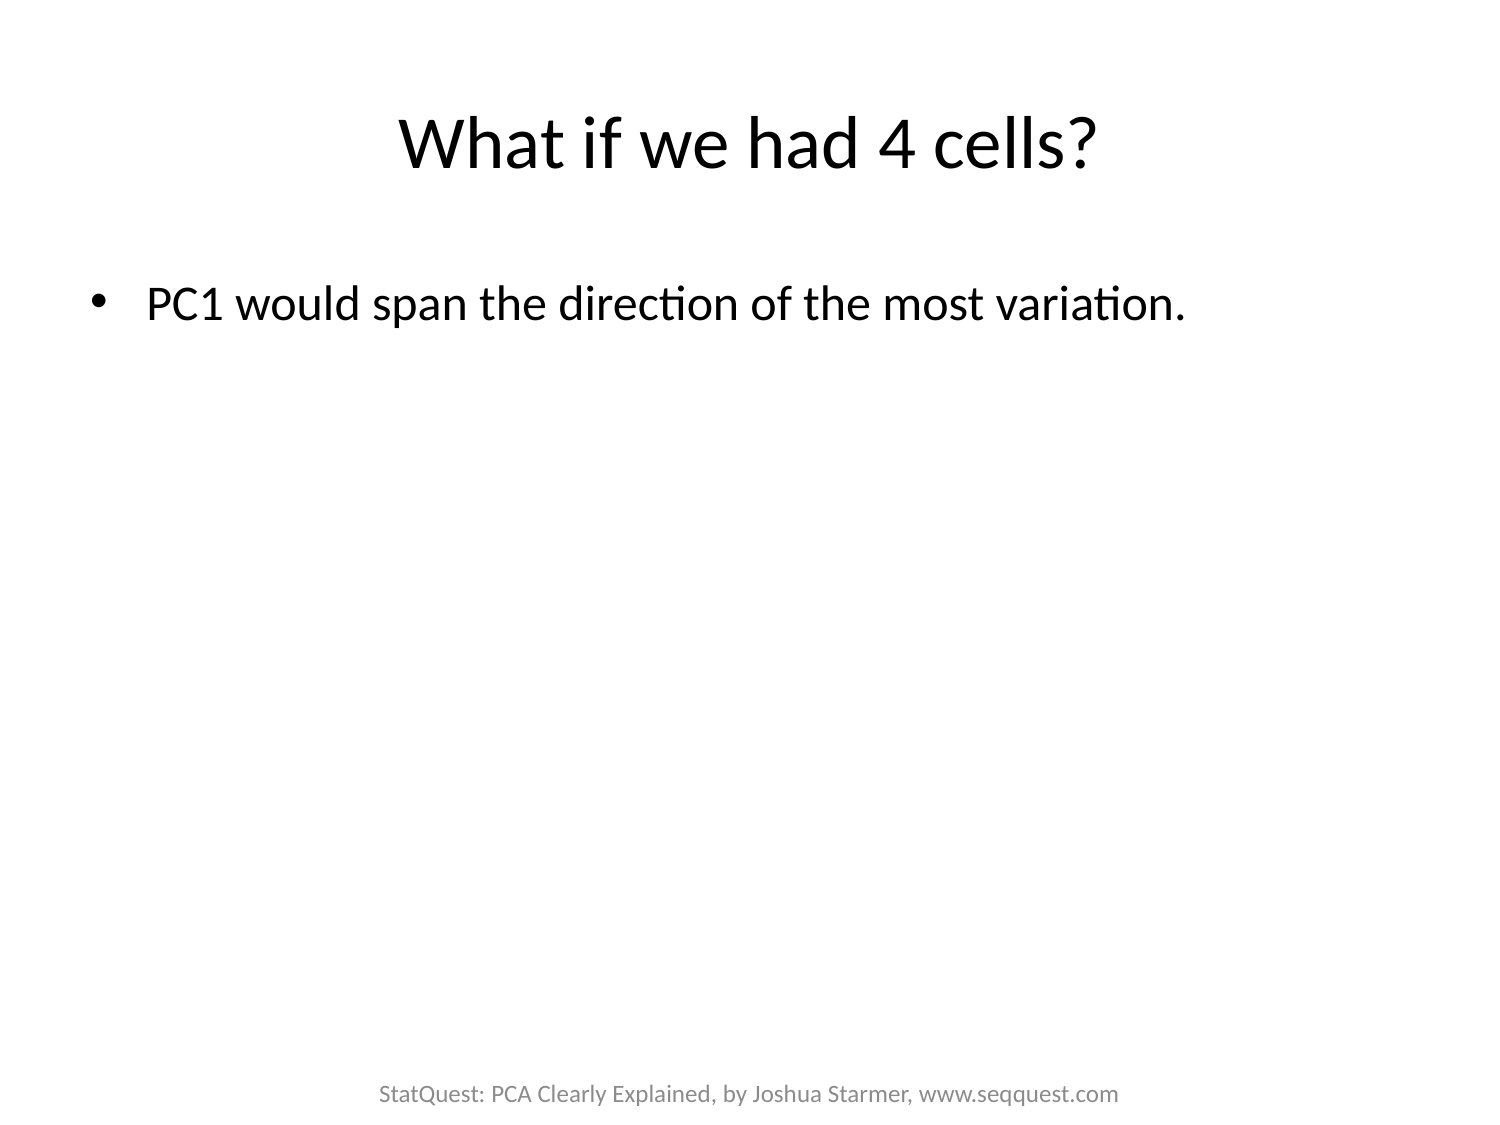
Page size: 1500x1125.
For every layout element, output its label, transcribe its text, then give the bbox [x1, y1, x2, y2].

title What if we had 4 cells? [75, 45, 1425, 233]
footer StatQuest: PCA Clearly Explained, by Joshua Starmer, www.seqquest.com [281, 1062, 1219, 1123]
list PC1 would span the direction of the most variation. [75, 262, 1425, 1005]
